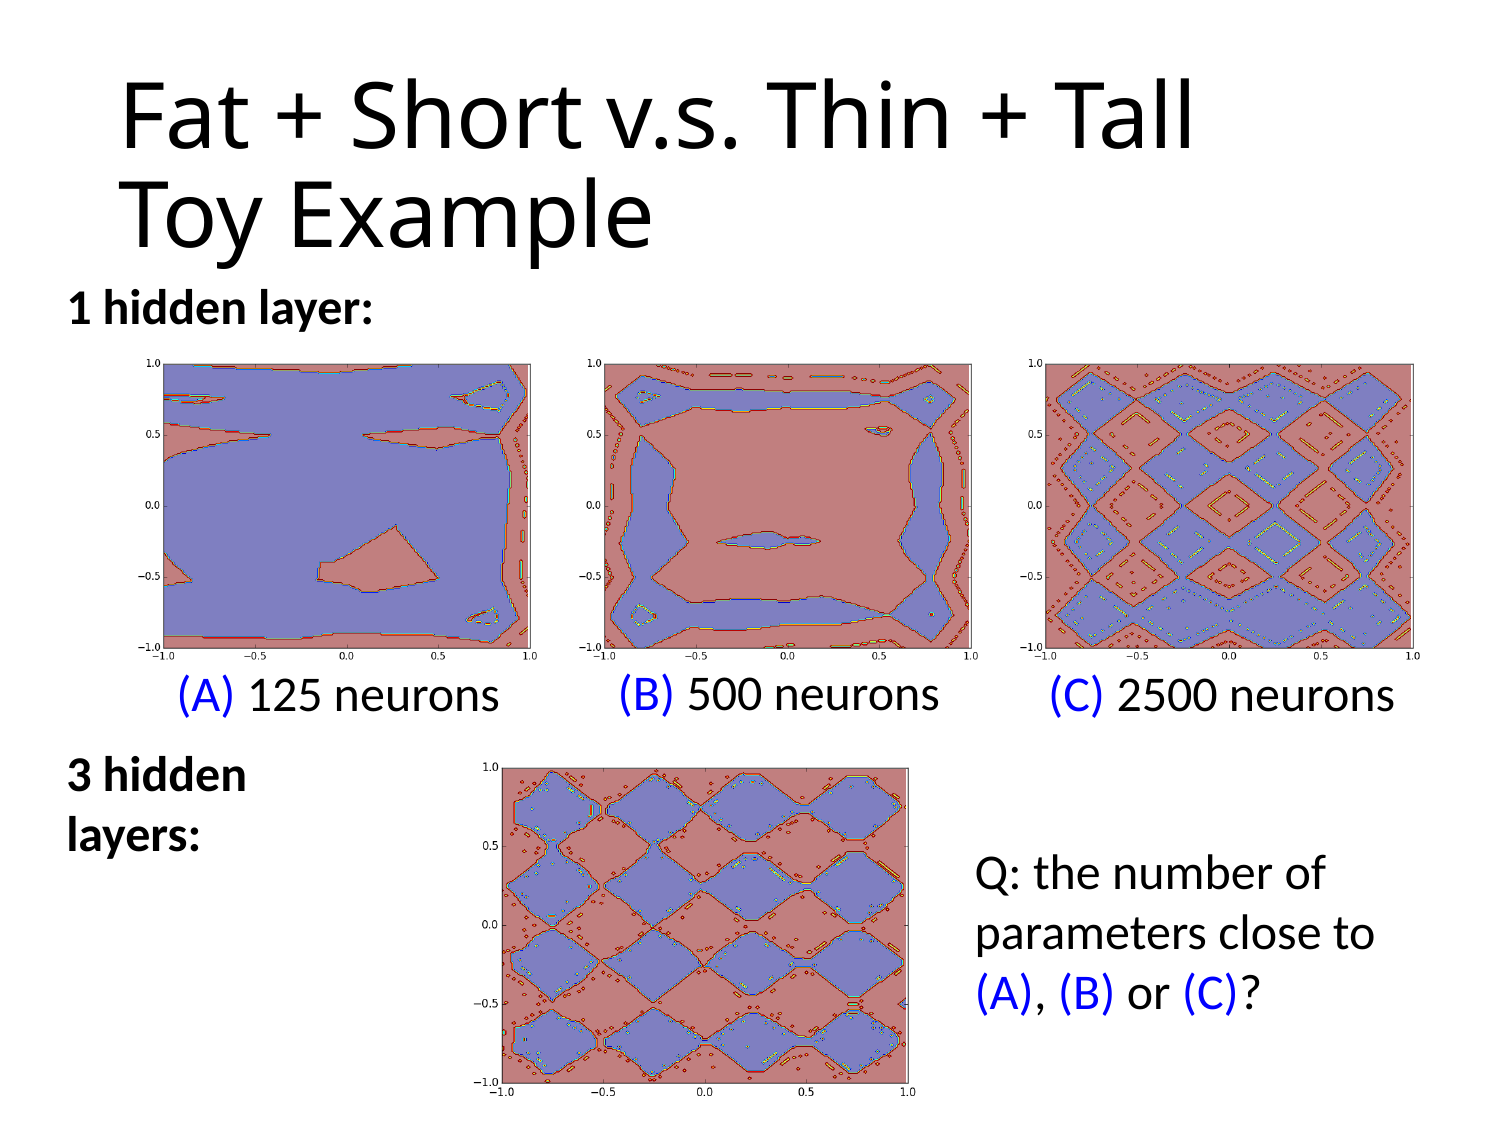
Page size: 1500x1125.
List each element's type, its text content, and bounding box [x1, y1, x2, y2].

text_box (A) 125 neurons [144, 684, 532, 729]
picture [436, 728, 960, 1122]
text_box 1 hidden layer: [51, 267, 406, 342]
text_box (C) 2500 neurons [1020, 684, 1424, 729]
text_box 3 hidden layers: [51, 734, 406, 870]
text_box (B) 500 neurons [597, 684, 960, 728]
picture [104, 328, 1460, 684]
text_box Q: the number of parameters close to (A), (B) or (C)? [960, 832, 1451, 1028]
title Fat + Short v.s. Thin + Tall Toy Example [103, 59, 1397, 278]
